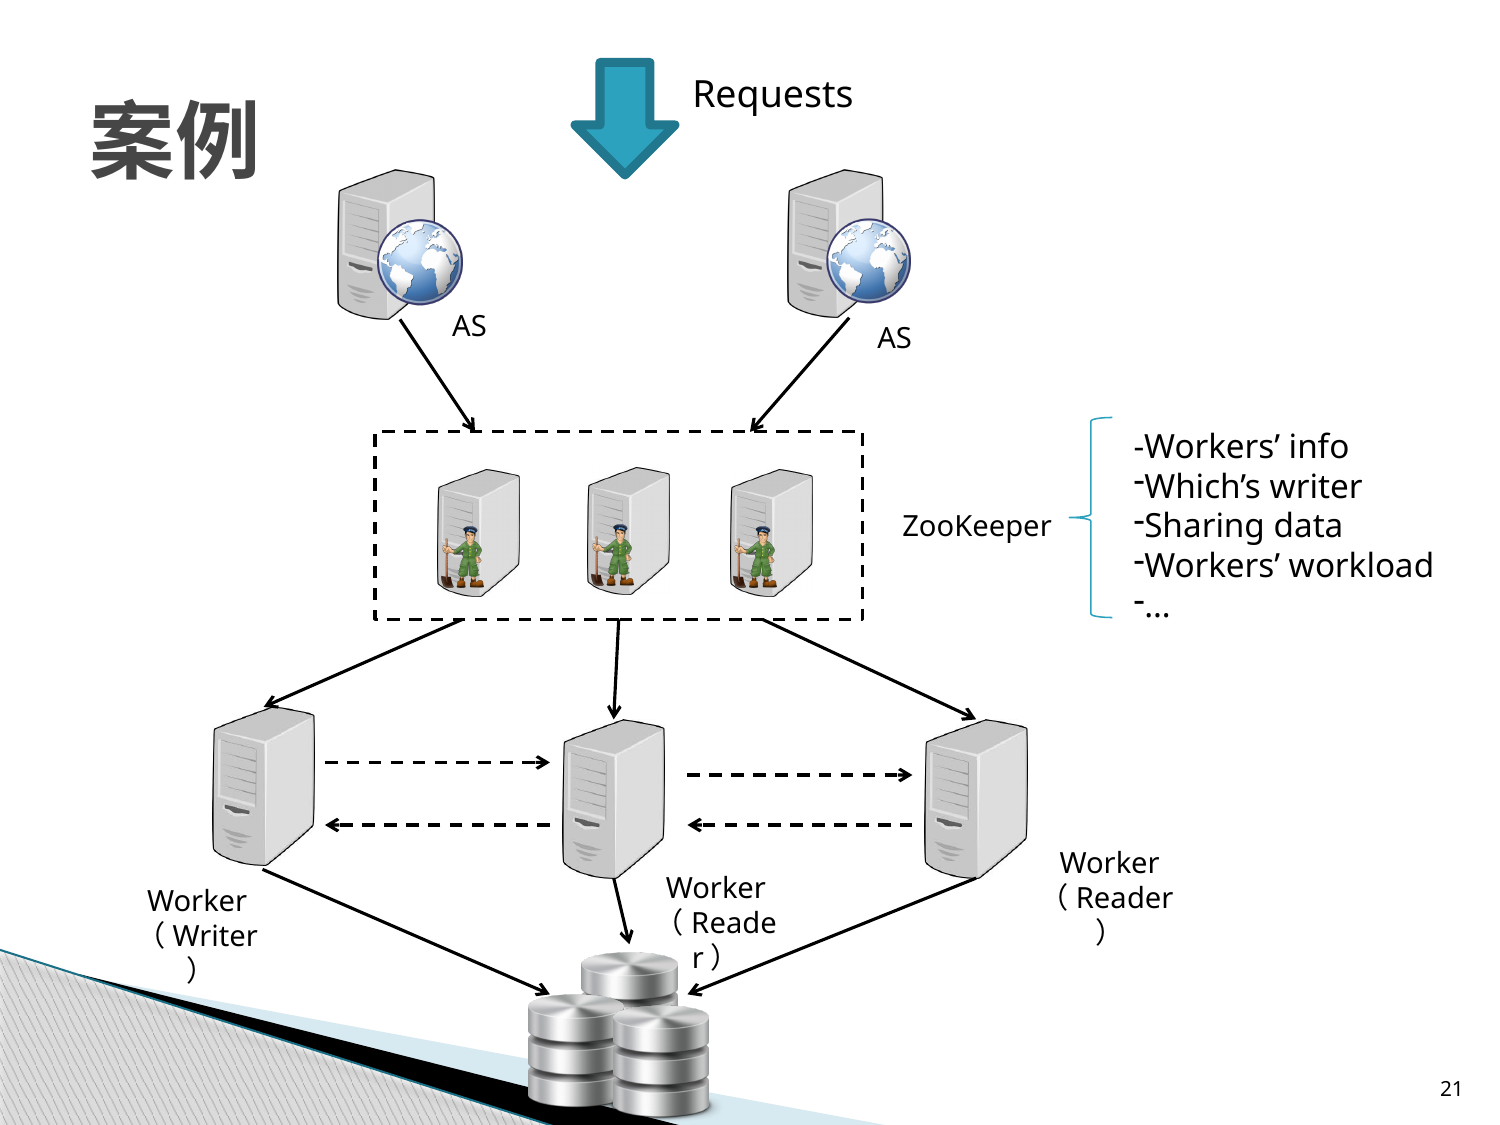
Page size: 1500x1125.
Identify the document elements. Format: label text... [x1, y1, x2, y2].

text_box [613, 877, 630, 945]
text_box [587, 466, 670, 595]
slide_number 21 [1418, 1051, 1479, 1112]
picture [787, 169, 912, 318]
text_box ZooKeeper [887, 499, 1088, 550]
text_box [370, 427, 867, 624]
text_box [687, 877, 977, 995]
picture [562, 719, 666, 879]
text_box AS [468, 299, 525, 350]
picture [212, 706, 316, 866]
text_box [762, 619, 977, 720]
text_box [399, 319, 476, 433]
text_box Worker（Writer） [119, 874, 256, 995]
text_box [570, 57, 680, 180]
text_box Worker （Reader） [637, 862, 795, 944]
text_box Requests [677, 62, 869, 123]
text_box [1068, 416, 1113, 619]
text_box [437, 469, 520, 597]
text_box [613, 619, 619, 720]
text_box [730, 469, 813, 597]
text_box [512, 944, 726, 1125]
picture [337, 169, 463, 320]
text_box Worker （Reader） [1024, 837, 1195, 958]
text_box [749, 317, 850, 433]
picture [924, 719, 1028, 879]
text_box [262, 869, 551, 995]
title 案例 [75, 45, 1425, 233]
text_box AS [862, 312, 950, 363]
text_box -Workers’ info Which’s writer Sharing data Workers’ workload … [1118, 417, 1450, 672]
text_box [263, 619, 463, 708]
